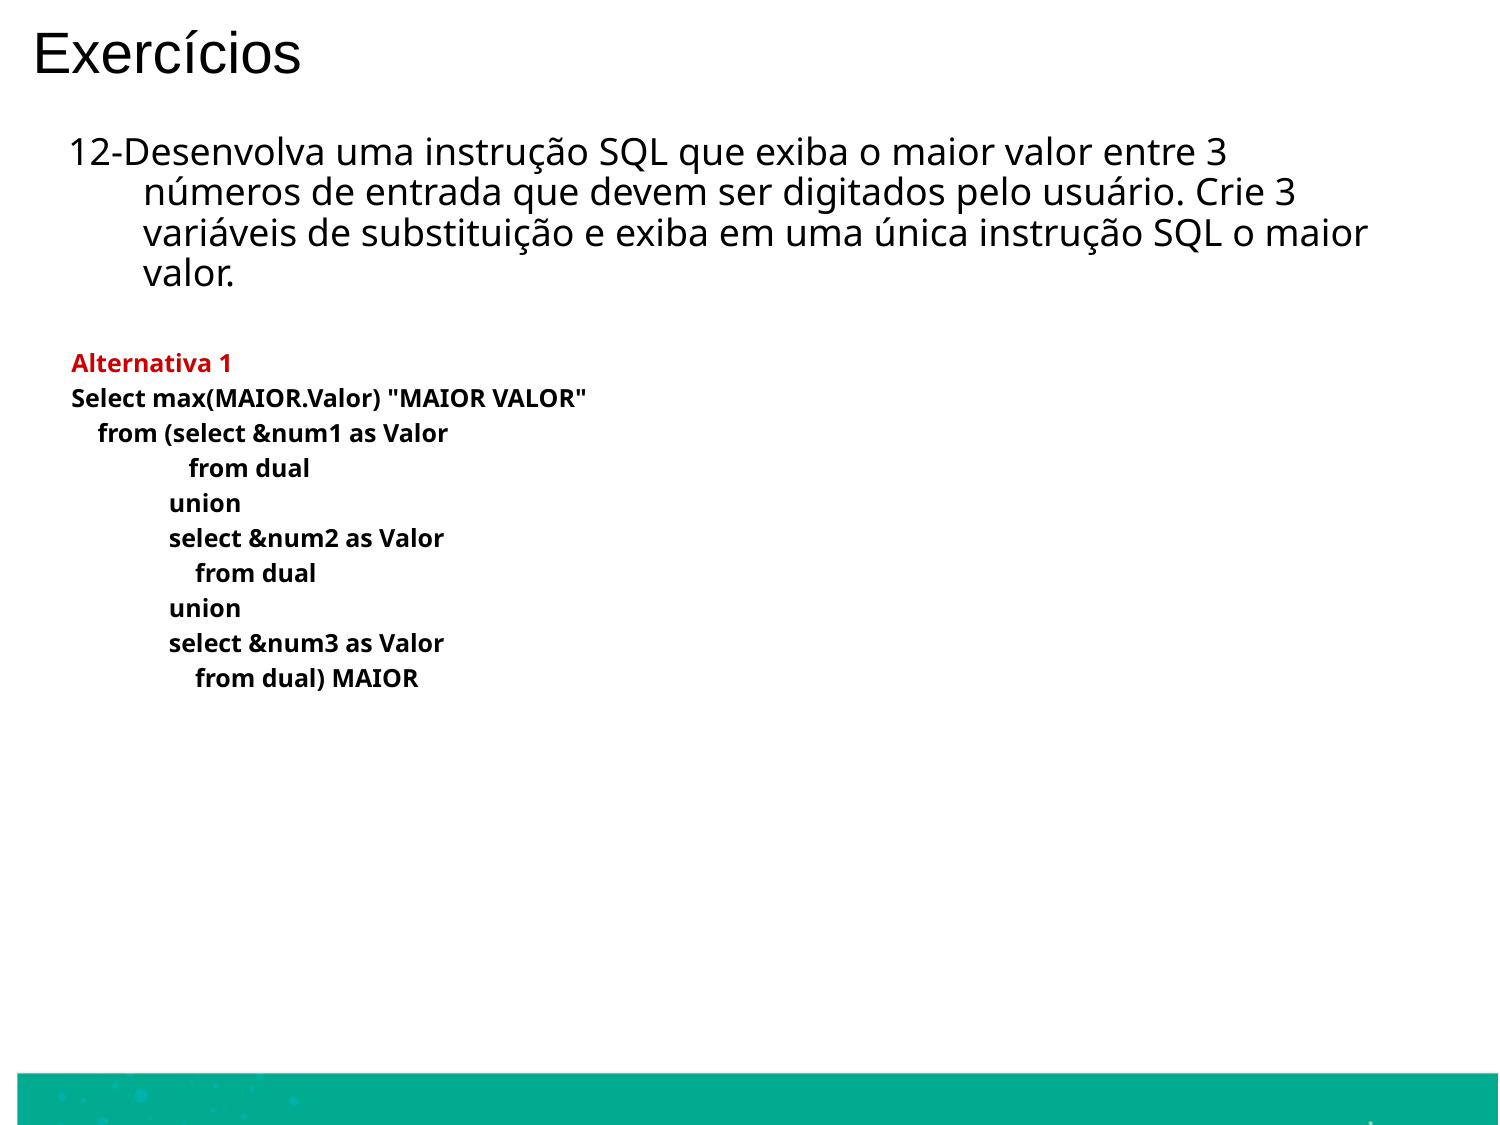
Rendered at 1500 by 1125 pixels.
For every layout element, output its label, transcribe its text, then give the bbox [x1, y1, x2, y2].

list 12-Desenvolva uma instrução SQL que exiba o maior valor entre 3 números de entrada que devem ser digitados pelo usuário. Crie 3 variáveis de substituição e exiba em uma única instrução SQL o maior valor. [53, 125, 1400, 433]
title Exercícios [17, 7, 1117, 93]
text_box Alternativa 1 Select max(MAIOR.Valor) "MAIOR VALOR" from (select &num1 as Valor from dual union select &num2 as Valor from dual union select &num3 as Valor from dual) MAIOR [56, 340, 1416, 1045]
picture [2, 0, 1498, 1125]
